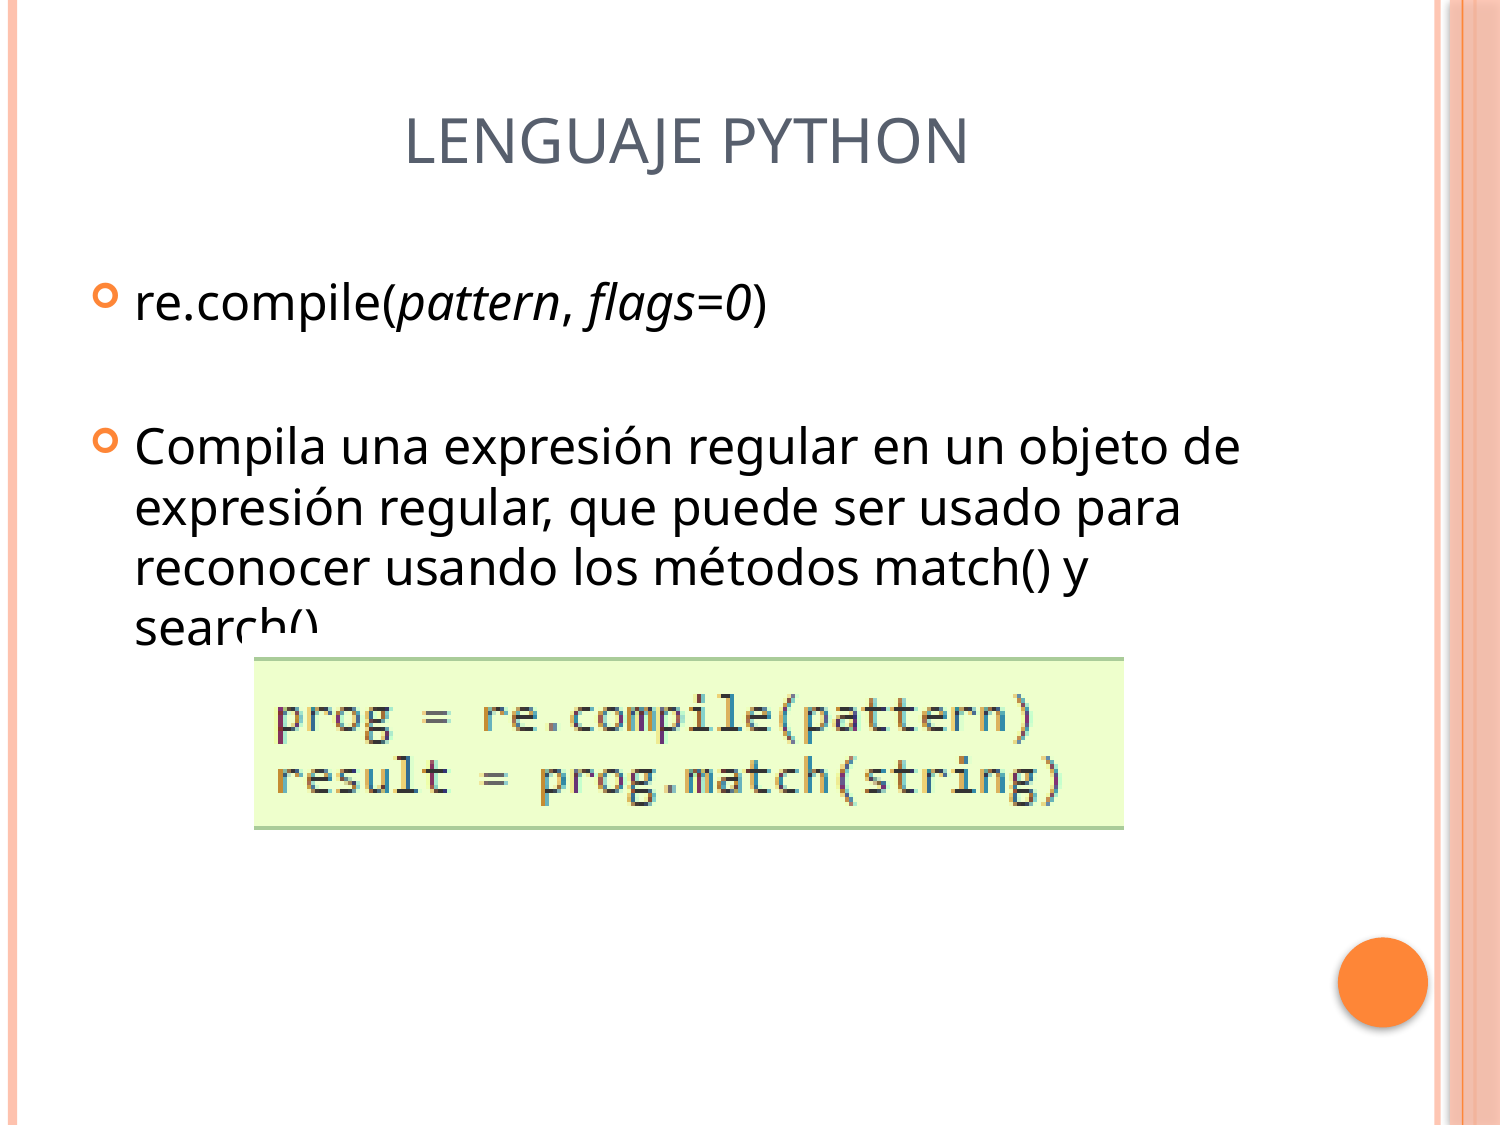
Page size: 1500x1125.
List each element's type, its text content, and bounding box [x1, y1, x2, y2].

list re.compile(pattern, flags=0) Compila una expresión regular en un objeto de expresión regular, que puede ser usado para reconocer usando los métodos match() y search(). [75, 262, 1300, 1062]
title Lenguaje Python [75, 45, 1300, 233]
picture [241, 632, 1124, 835]
